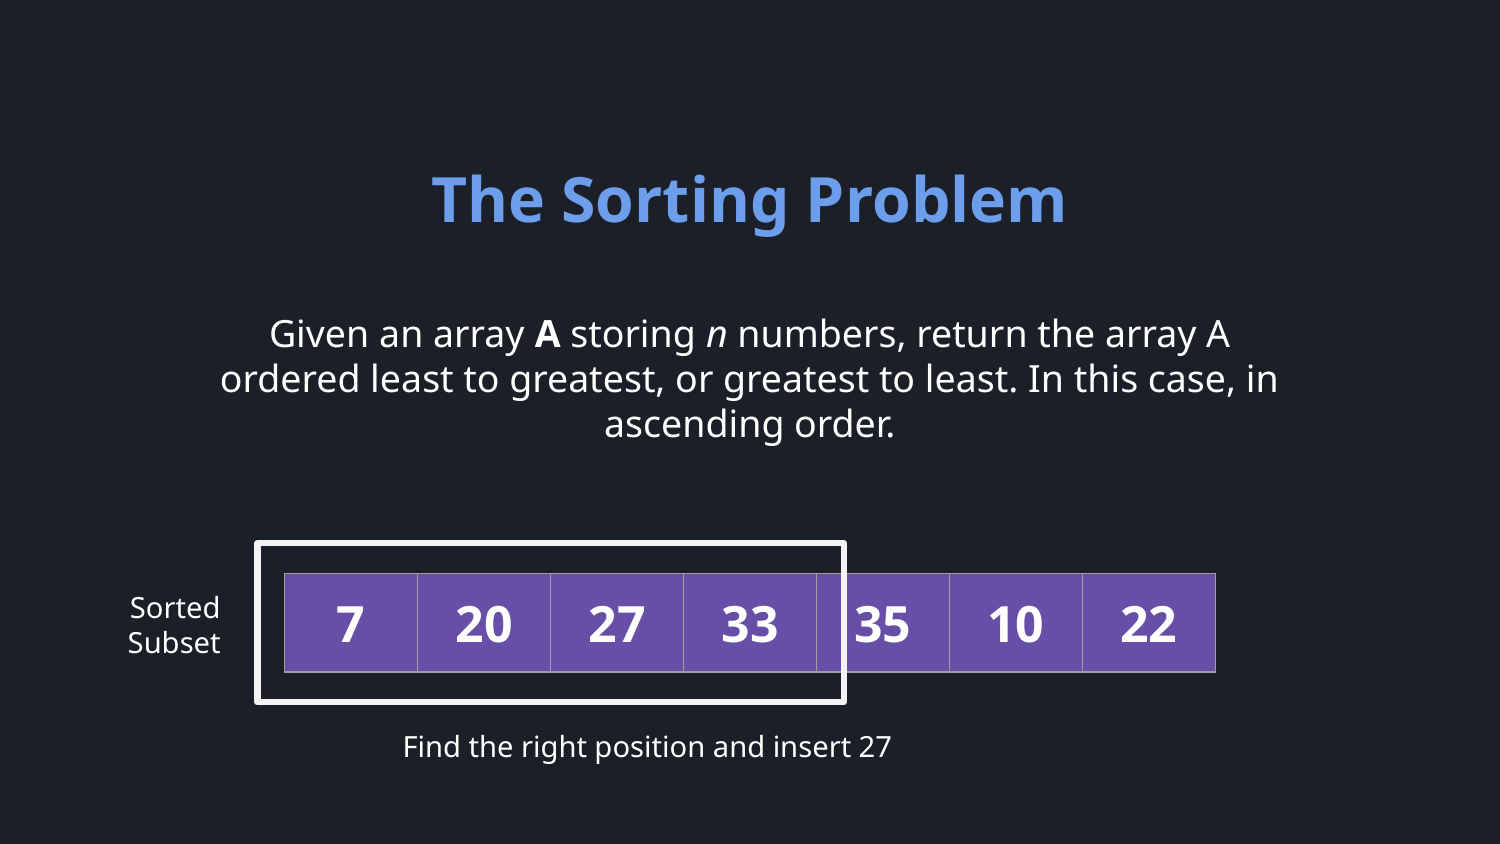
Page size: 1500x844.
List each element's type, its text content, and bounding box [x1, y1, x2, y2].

text_box The Sorting Problem Given an array A storing n numbers, return the array A ordered least to greatest, or greatest to least. In this case, in ascending order. [195, 144, 1305, 266]
table_header 10 [950, 574, 1082, 671]
text_box Sorted Subset [58, 574, 236, 647]
table_header 35 [844, 574, 949, 671]
text_box [257, 543, 844, 703]
text_box Find the right position and insert 27 [274, 713, 916, 786]
table_header 22 [1083, 574, 1215, 671]
